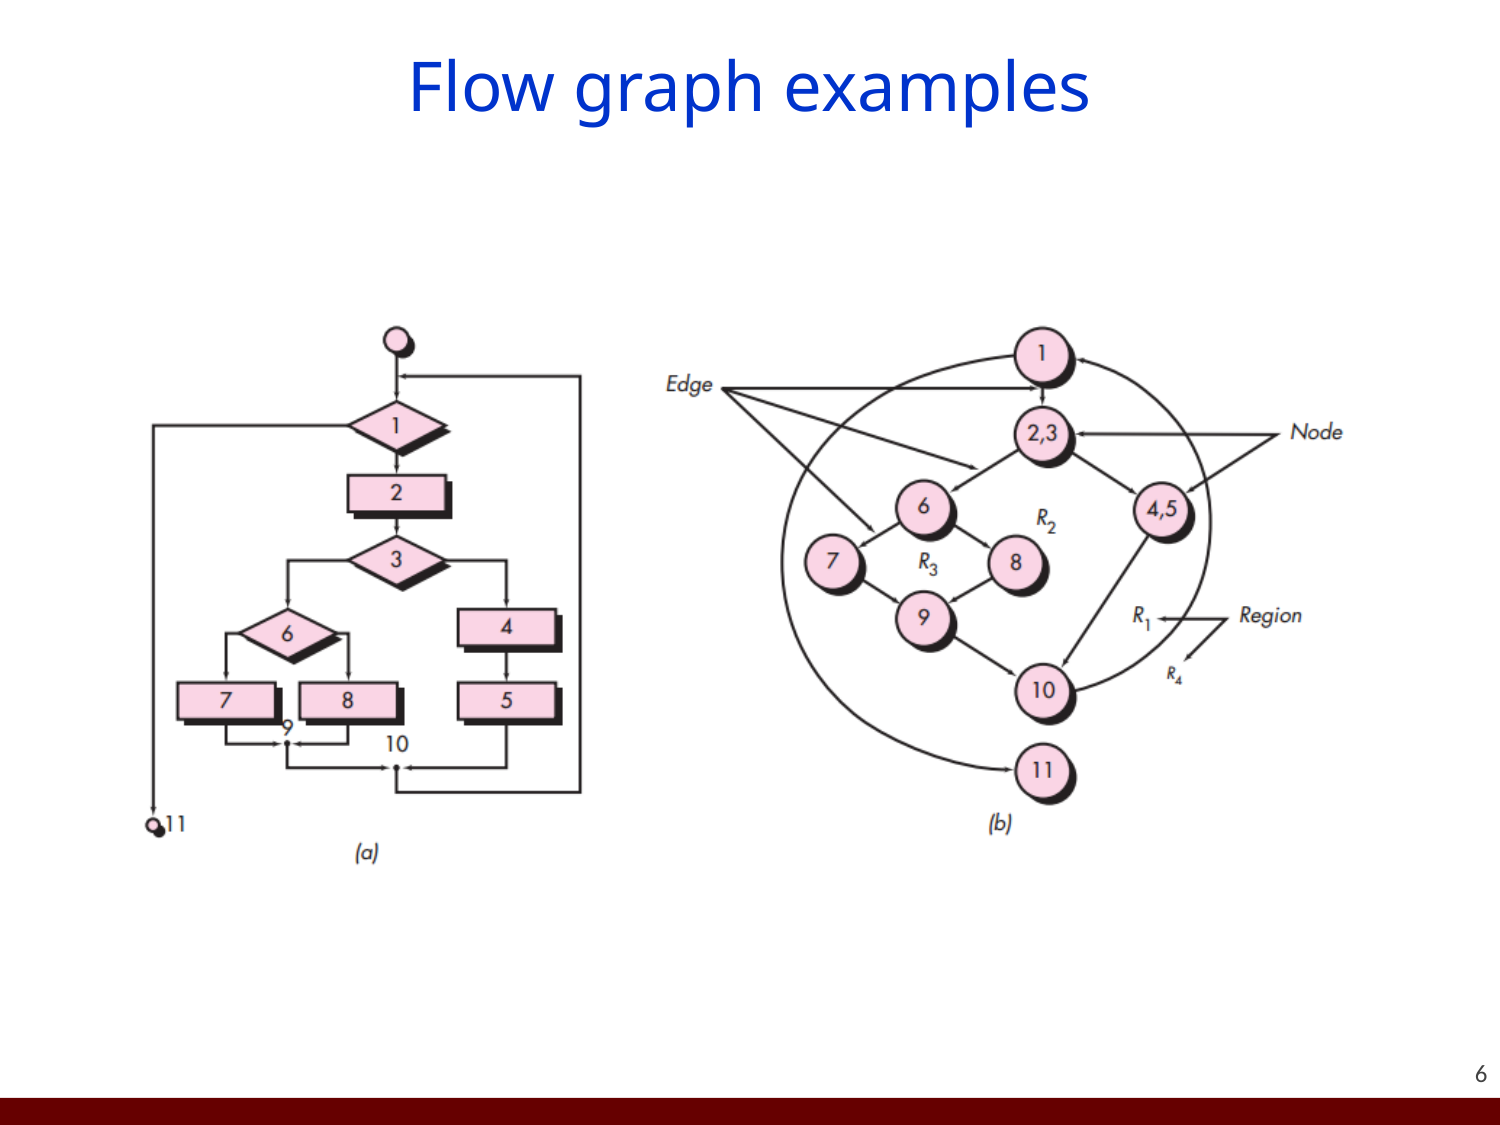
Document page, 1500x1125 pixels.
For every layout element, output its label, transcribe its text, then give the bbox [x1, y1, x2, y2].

title Flow graph examples [103, 18, 1397, 160]
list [103, 310, 1397, 903]
